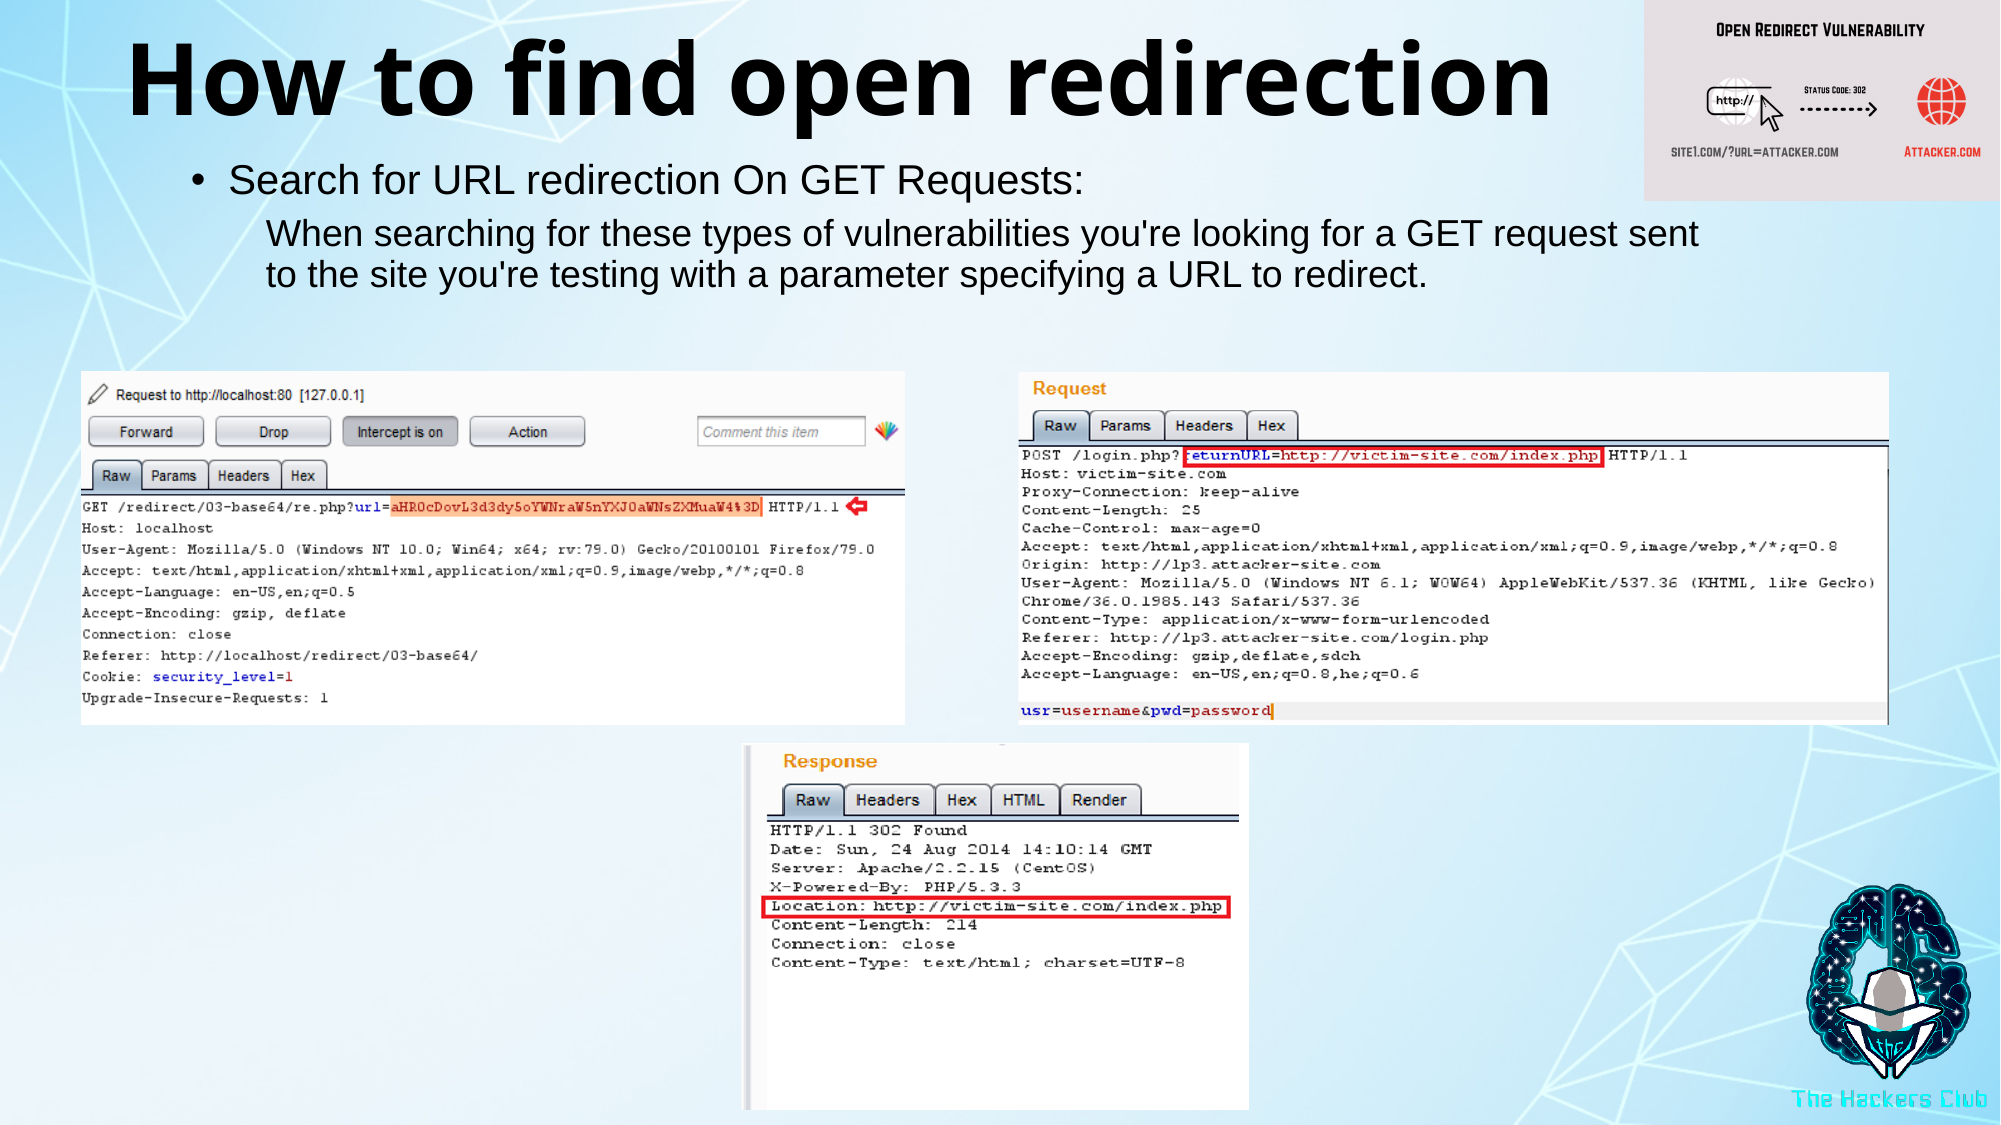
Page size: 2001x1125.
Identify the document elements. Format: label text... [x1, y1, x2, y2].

title How to find open redirection [109, 31, 1644, 136]
picture [0, 0, 2001, 1125]
list Search for URL redirection On GET Requests: When searching for these types of vulnerabilities you're looking for a GET request sent to the site you're testing with a parameter specifying a URL to redirect. [175, 151, 1753, 430]
